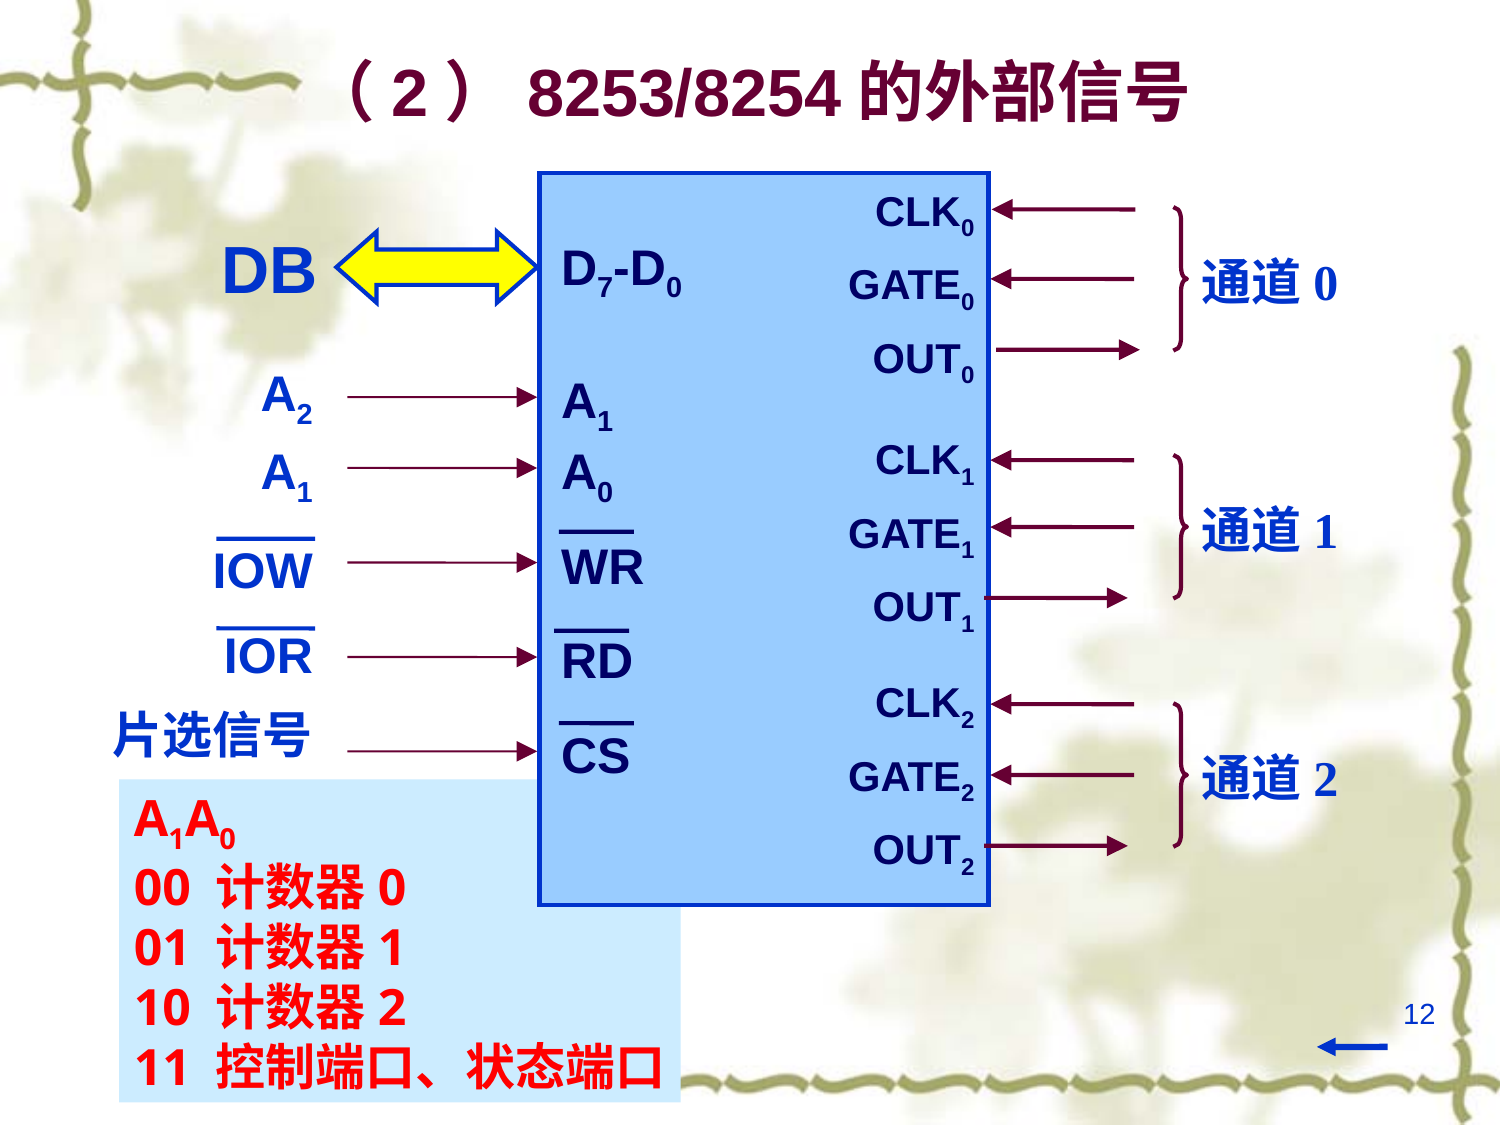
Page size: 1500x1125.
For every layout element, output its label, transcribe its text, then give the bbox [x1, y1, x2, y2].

text_box [337, 231, 538, 303]
text_box RD [560, 621, 668, 697]
text_box DB [206, 219, 337, 315]
text_box [1175, 704, 1187, 846]
text_box [990, 693, 1133, 715]
text_box [348, 457, 538, 479]
text_box [986, 835, 1128, 857]
text_box [990, 516, 1133, 538]
text_box 通道2 [1198, 739, 1341, 815]
text_box [1175, 208, 1187, 350]
text_box [348, 386, 538, 408]
text_box A1A0 00 计数器0 01 计数器1 10 计数器2 11 控制端口、状态端口 [119, 779, 681, 1103]
text_box [348, 741, 538, 762]
text_box A1 [560, 361, 632, 432]
text_box [991, 199, 1134, 220]
text_box IOW IOR 片选信号 [111, 538, 313, 764]
text_box [348, 646, 538, 668]
text_box [998, 339, 1140, 361]
text_box [990, 449, 1133, 471]
text_box CLK1 GATE1 OUT1 [820, 425, 975, 645]
picture [0, 0, 1500, 1125]
text_box 通道0 [1198, 243, 1341, 319]
text_box 通道1 [1198, 491, 1341, 567]
text_box [539, 172, 989, 905]
text_box [1175, 455, 1187, 598]
text_box WR [560, 527, 668, 602]
text_box [986, 587, 1128, 609]
text_box A0 [560, 432, 632, 516]
title （2）8253/8254的外部信号 [49, 29, 1451, 149]
text_box [348, 552, 538, 573]
text_box [990, 764, 1133, 786]
text_box D7-D0 [560, 227, 715, 311]
text_box [990, 268, 1133, 290]
slide_number 12 [1074, 987, 1451, 1066]
text_box CLK2 GATE2 OUT2 [820, 668, 975, 888]
text_box CS [560, 715, 668, 791]
text_box CLK0 GATE0 OUT0 [820, 177, 975, 396]
text_box A2 A1 [241, 361, 313, 509]
